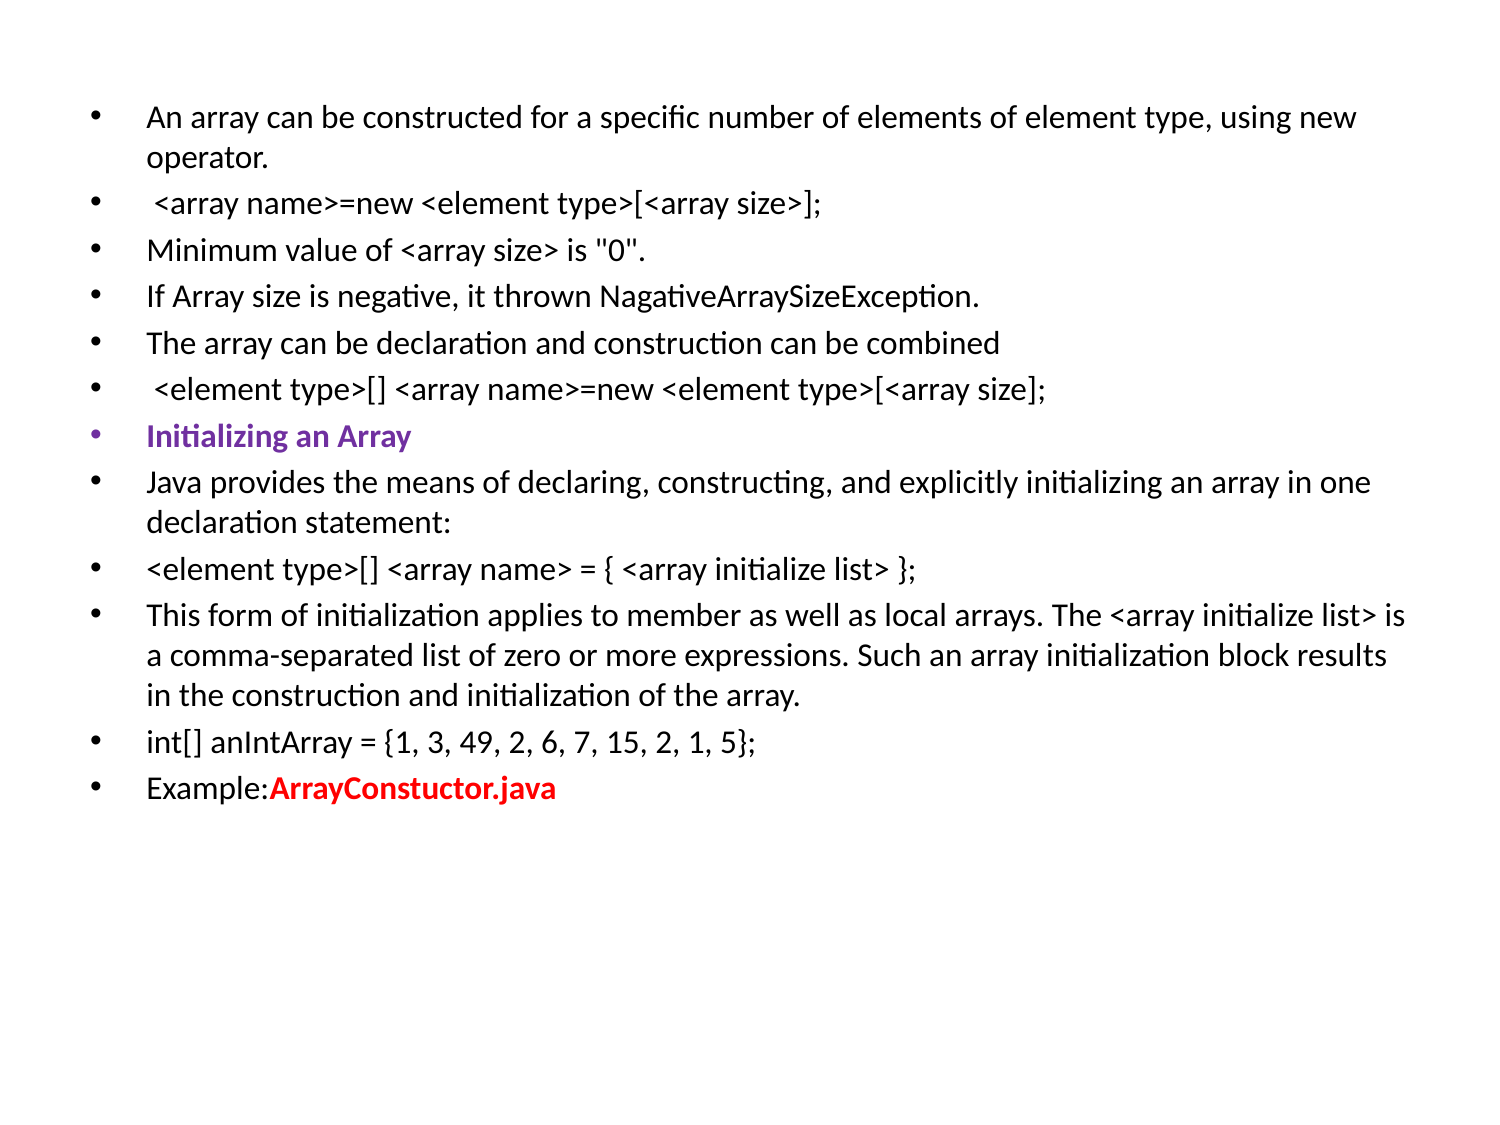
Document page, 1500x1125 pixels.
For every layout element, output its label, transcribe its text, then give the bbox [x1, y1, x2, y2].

list An array can be constructed for a specific number of elements of element type, using new operator. <array name>=new <element type>[<array size>]; Minimum value of <array size> is "0". If Array size is negative, it thrown NagativeArraySizeException. The array can be declaration and construction can be combined <element type>[] <array name>=new <element type>[<array size]; Initializing an Array Java provides the means of declaring, constructing, and explicitly initializing an array in one declaration statement: <element type>[] <array name> = { <array initialize list> }; This form of initialization applies to member as well as local arrays. The <array initialize list> is a comma-separated list of zero or more expressions. Such an array initialization block results in the construction and initialization of the array. int[] anIntArray = {1, 3, 49, 2, 6, 7, 15, 2, 1, 5}; Example:ArrayConstuctor.java [75, 87, 1425, 1005]
